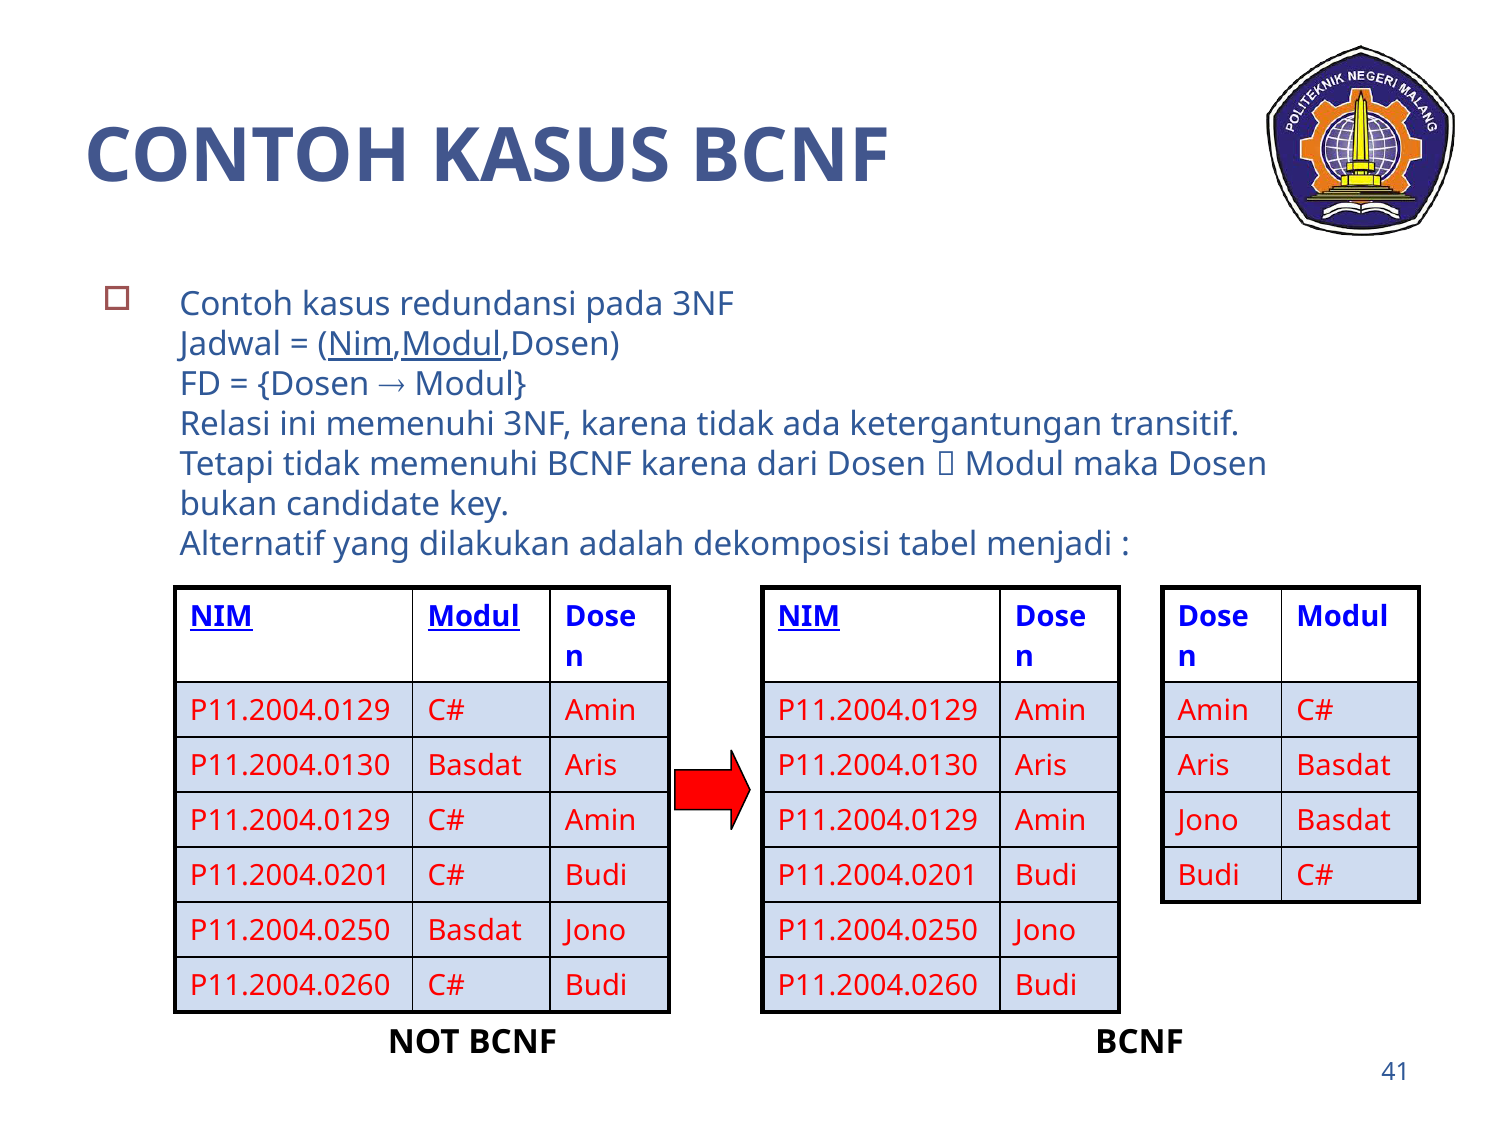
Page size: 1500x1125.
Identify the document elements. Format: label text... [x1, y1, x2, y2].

picture [1266, 45, 1455, 236]
table_cell Amin [551, 793, 667, 846]
table_cell Basdat [413, 738, 549, 791]
table_cell P11.2004.0129 [177, 683, 412, 736]
slide_number 41 [1074, 1042, 1425, 1103]
table_header Modul [1282, 590, 1417, 681]
table_header Dosen [1001, 590, 1117, 681]
table_cell P11.2004.0130 [765, 738, 999, 791]
table_cell C# [413, 683, 549, 736]
table_cell P11.2004.0260 [765, 958, 999, 1010]
table_header Dosen [1165, 590, 1281, 681]
table_cell P11.2004.0250 [765, 903, 999, 956]
table_cell Amin [551, 683, 667, 736]
table_cell Budi [1165, 848, 1281, 900]
title Contoh Kasus BCNF [69, 66, 1247, 236]
table_cell Aris [1001, 738, 1117, 791]
table_cell Jono [1001, 903, 1117, 956]
table_cell Amin [1165, 683, 1281, 736]
table_cell P11.2004.0129 [177, 793, 412, 846]
table_header Dosen [551, 590, 667, 681]
table_cell P11.2004.0129 [765, 683, 999, 736]
table_cell Aris [551, 738, 667, 791]
table_cell P11.2004.0260 [177, 958, 412, 1010]
text_box [674, 750, 750, 830]
table_cell P11.2004.0129 [765, 793, 999, 846]
table_cell P11.2004.0250 [177, 903, 412, 956]
table_cell C# [1282, 848, 1417, 900]
table_cell Budi [551, 958, 667, 1010]
table_cell Aris [1165, 738, 1281, 791]
table_cell Amin [1001, 793, 1117, 846]
table_cell C# [413, 958, 549, 1010]
table_cell P11.2004.0201 [177, 848, 412, 901]
table_cell C# [413, 793, 549, 846]
table_cell P11.2004.0130 [177, 738, 412, 791]
text_box Contoh kasus redundansi pada 3NF Jadwal = (Nim,Modul,Dosen) FD = {Dosen  Modul} Relasi ini memenuhi 3NF, karena tidak ada ketergantungan transitif. Tetapi tidak memenuhi BCNF karena dari Dosen  Modul maka Dosen bukan candidate key. Alternatif yang dilakukan adalah dekomposisi tabel menjadi : [87, 274, 1463, 587]
table_header NIM [765, 590, 999, 681]
table_cell P11.2004.0201 [765, 848, 999, 901]
table_cell C# [1282, 683, 1417, 736]
text_box BCNF [1080, 1012, 1199, 1068]
table_cell Basdat [413, 903, 549, 956]
table_cell Budi [551, 848, 667, 901]
table_header NIM [177, 590, 412, 681]
table_cell Basdat [1282, 738, 1417, 791]
table_cell C# [413, 848, 549, 901]
text_box NOT BCNF [373, 1012, 573, 1068]
table_cell Basdat [1282, 793, 1417, 846]
table_cell Budi [1001, 848, 1117, 901]
table_cell Amin [1001, 683, 1117, 736]
table_cell Budi [1001, 958, 1117, 1010]
table_cell Jono [551, 903, 667, 956]
table_cell Jono [1165, 793, 1281, 846]
table_header Modul [413, 590, 549, 681]
